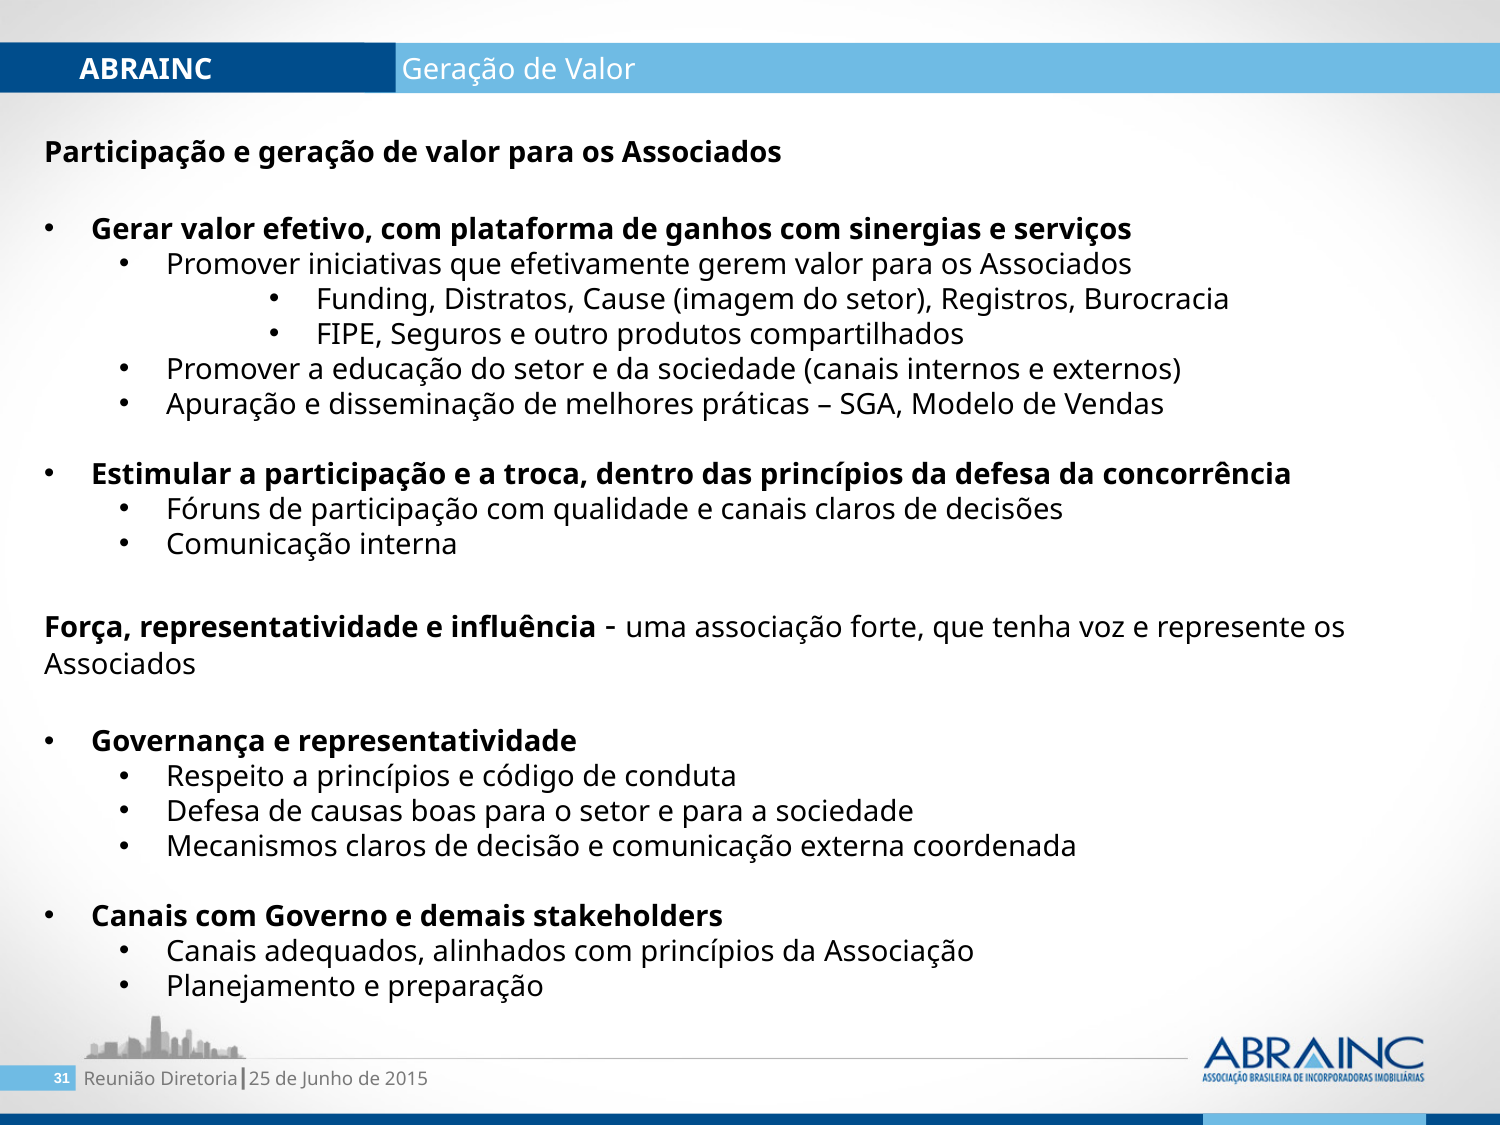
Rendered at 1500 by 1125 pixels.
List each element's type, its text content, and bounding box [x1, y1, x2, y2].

text_box Participação e geração de valor para os Associados Gerar valor efetivo, com plataforma de ganhos com sinergias e serviços Promover iniciativas que efetivamente gerem valor para os Associados Funding, Distratos, Cause (imagem do setor), Registros, Burocracia FIPE, Seguros e outro produtos compartilhados Promover a educação do setor e da sociedade (canais internos e externos) Apuração e disseminação de melhores práticas – SGA, Modelo de Vendas Estimular a participação e a troca, dentro das princípios da defesa da concorrência Fóruns de participação com qualidade e canais claros de decisões Comunicação interna Força, representatividade e influência - uma associação forte, que tenha voz e represente os Associados Governança e representatividade Respeito a princípios e código de conduta Defesa de causas boas para o setor e para a sociedade Mecanismos claros de decisão e comunicação externa coordenada Canais com Governo e demais stakeholders Canais adequados, alinhados com princípios da Associação Planejamento e preparação [29, 125, 1471, 1058]
picture [0, 93, 1500, 1113]
text_box Geração de Valor [364, 42, 1500, 94]
picture [0, 0, 1500, 42]
text_box ABRAINC [0, 42, 396, 93]
